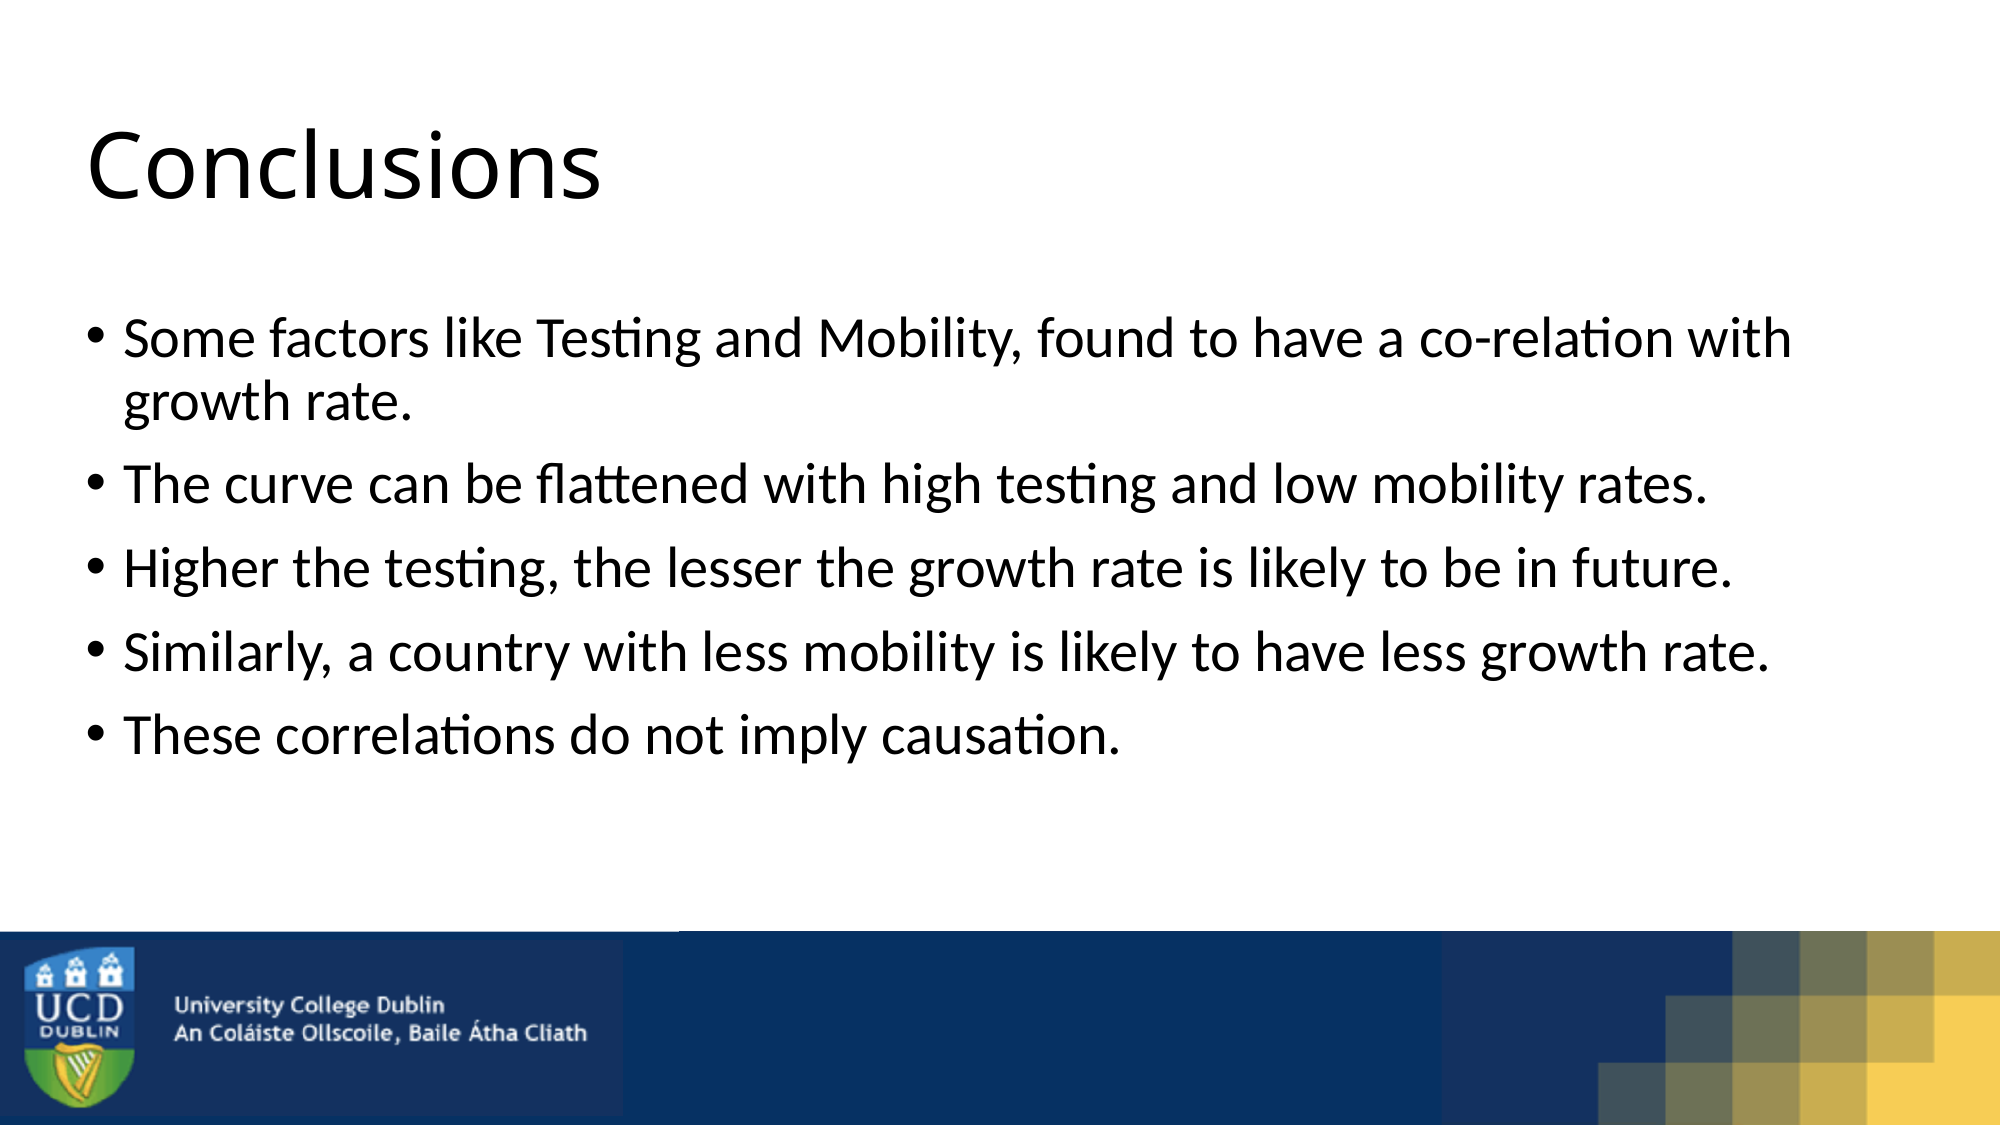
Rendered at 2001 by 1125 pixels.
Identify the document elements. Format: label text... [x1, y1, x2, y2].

picture [1442, 931, 2000, 1125]
list Some factors like Testing and Mobility, found to have a co-relation with growth rate. The curve can be flattened with high testing and low mobility rates. Higher the testing, the lesser the growth rate is likely to be in future. Similarly, a country with less mobility is likely to have less growth rate. These correlations do not imply causation. [70, 299, 1931, 919]
picture [0, 940, 623, 1116]
title Conclusions [70, 59, 1931, 278]
